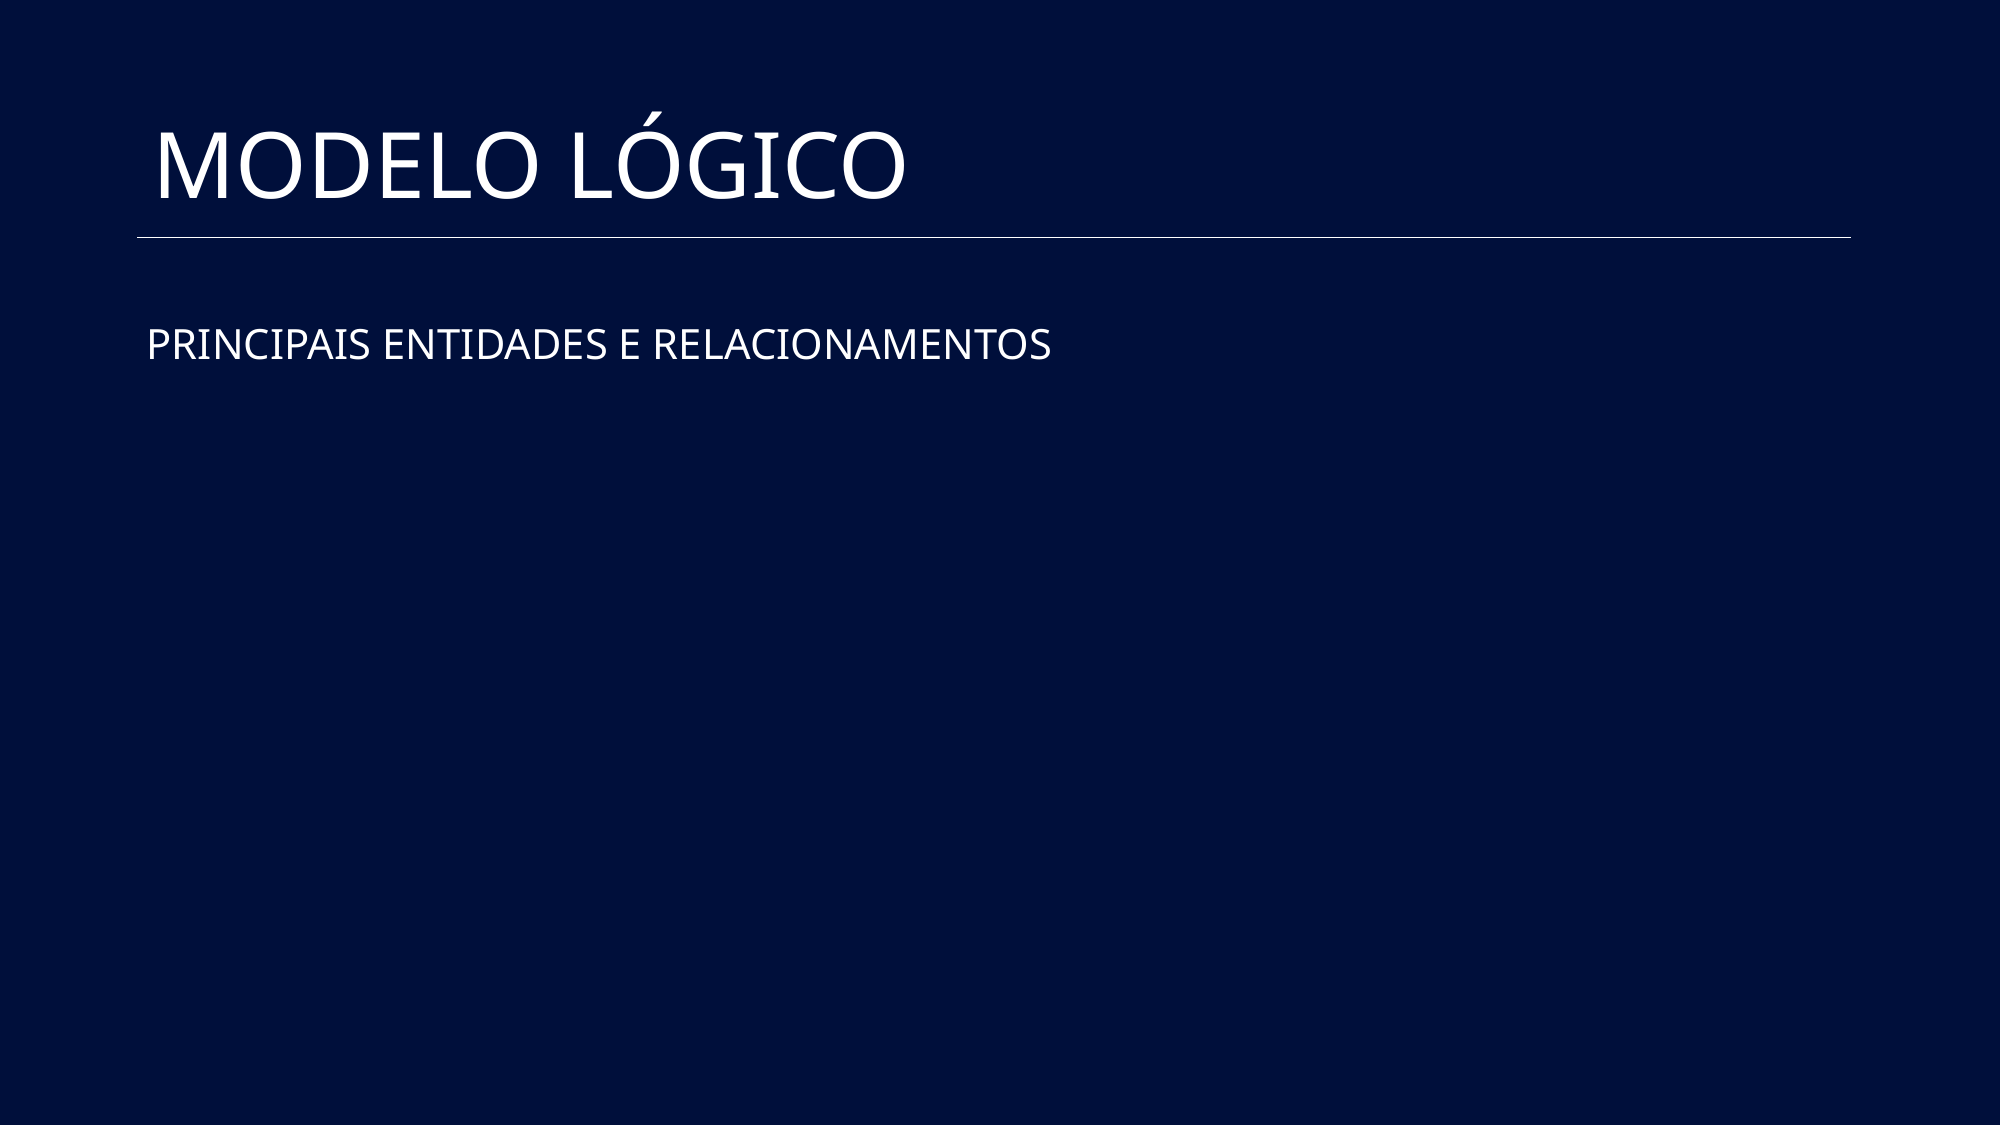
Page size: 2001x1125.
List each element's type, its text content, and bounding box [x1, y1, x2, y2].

title MODELO LÓGICO [137, 59, 1863, 278]
text_box PRINCIPAIS ENTIDADES E RELACIONAMENTOS [131, 237, 1857, 456]
